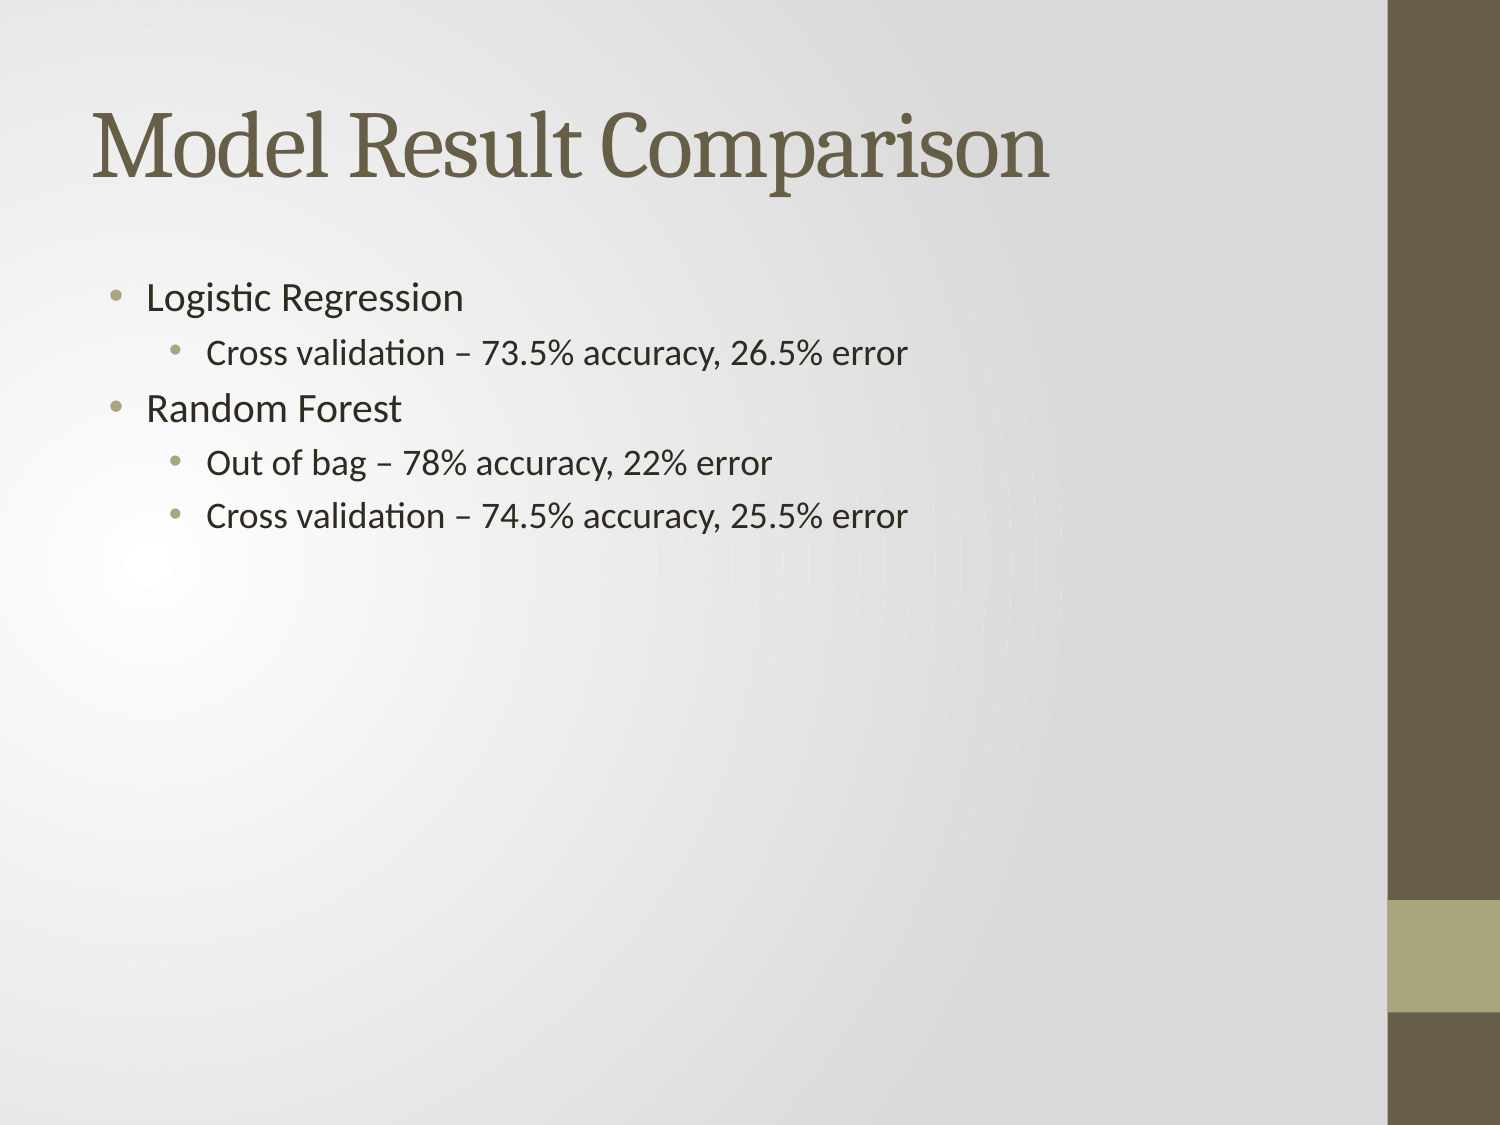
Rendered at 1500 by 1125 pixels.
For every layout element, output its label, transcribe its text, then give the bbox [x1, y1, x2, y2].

title Model Result Comparison [75, 45, 1325, 233]
list Logistic Regression Cross validation – 73.5% accuracy, 26.5% error Random Forest Out of bag – 78% accuracy, 22% error Cross validation – 74.5% accuracy, 25.5% error [75, 262, 1325, 1050]
